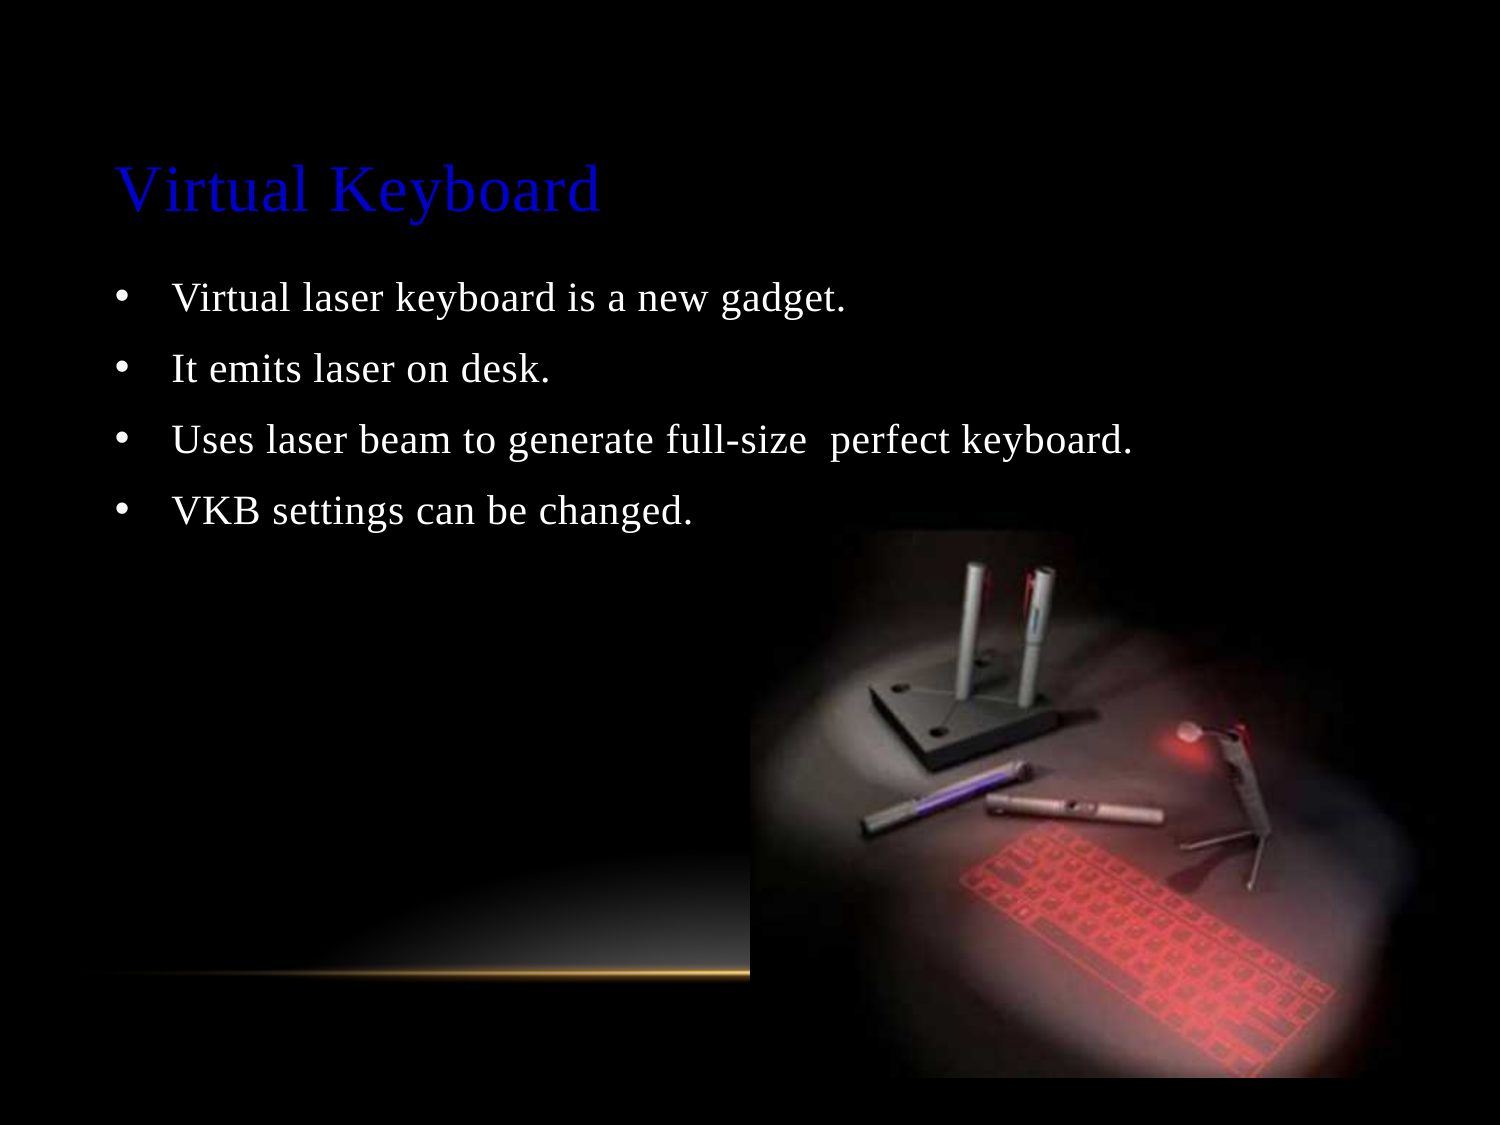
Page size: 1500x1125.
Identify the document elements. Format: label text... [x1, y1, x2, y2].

list Virtual laser keyboard is a new gadget. It emits laser on desk. Uses laser beam to generate full-size perfect keyboard. VKB settings can be changed. [99, 262, 1400, 938]
picture [0, 0, 1500, 1125]
title Virtual Keyboard [99, 45, 1400, 233]
